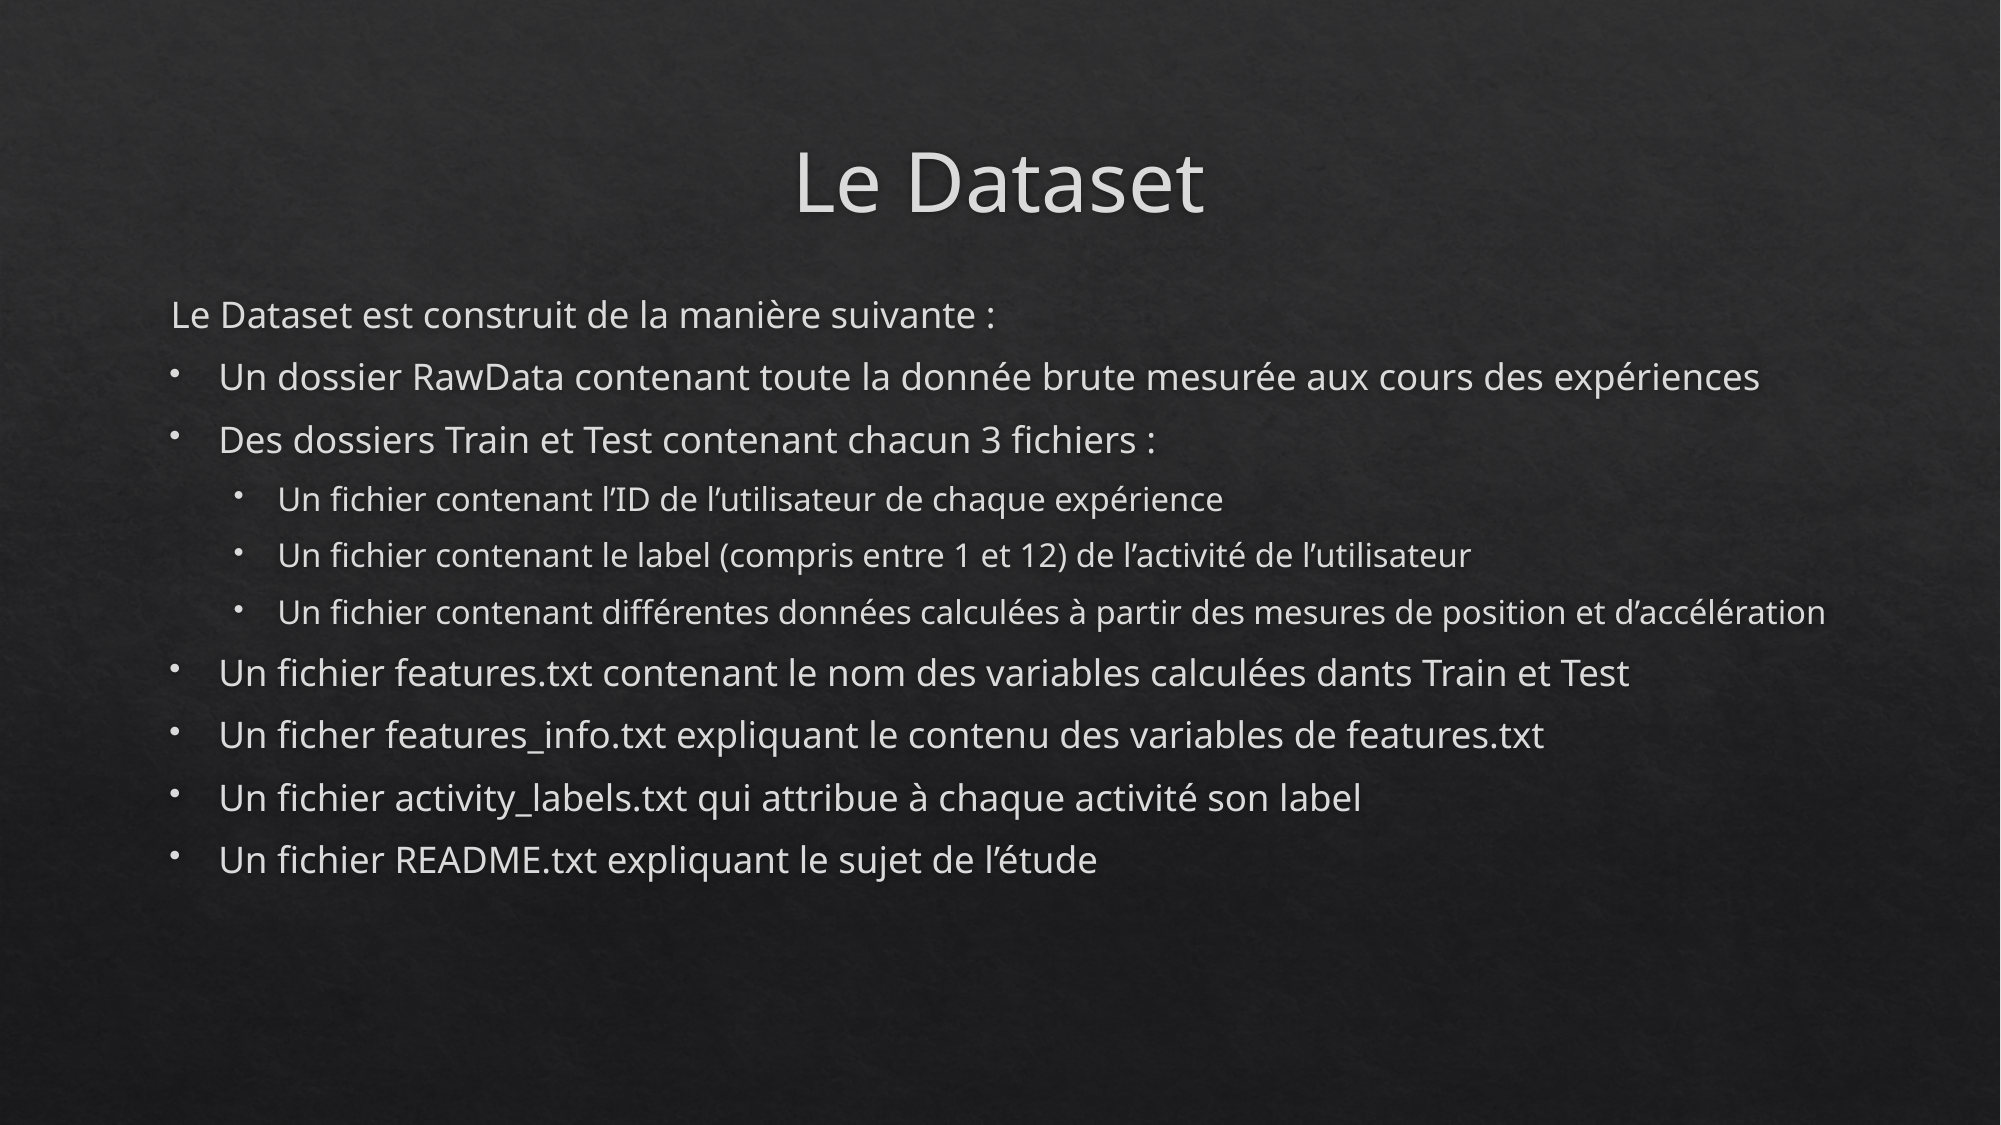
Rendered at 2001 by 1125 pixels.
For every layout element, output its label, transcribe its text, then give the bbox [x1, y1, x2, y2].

title Le Dataset [149, 99, 1849, 260]
list Le Dataset est construit de la manière suivante : Un dossier RawData contenant toute la donnée brute mesurée aux cours des expériences Des dossiers Train et Test contenant chacun 3 fichiers : Un fichier contenant l’ID de l’utilisateur de chaque expérience Un fichier contenant le label (compris entre 1 et 12) de l’activité de l’utilisateur Un fichier contenant différentes données calculées à partir des mesures de position et d’accélération Un fichier features.txt contenant le nom des variables calculées dants Train et Test Un ficher features_info.txt expliquant le contenu des variables de features.txt Un fichier activity_labels.txt qui attribue à chaque activité son label Un fichier README.txt expliquant le sujet de l’étude [149, 284, 1849, 950]
